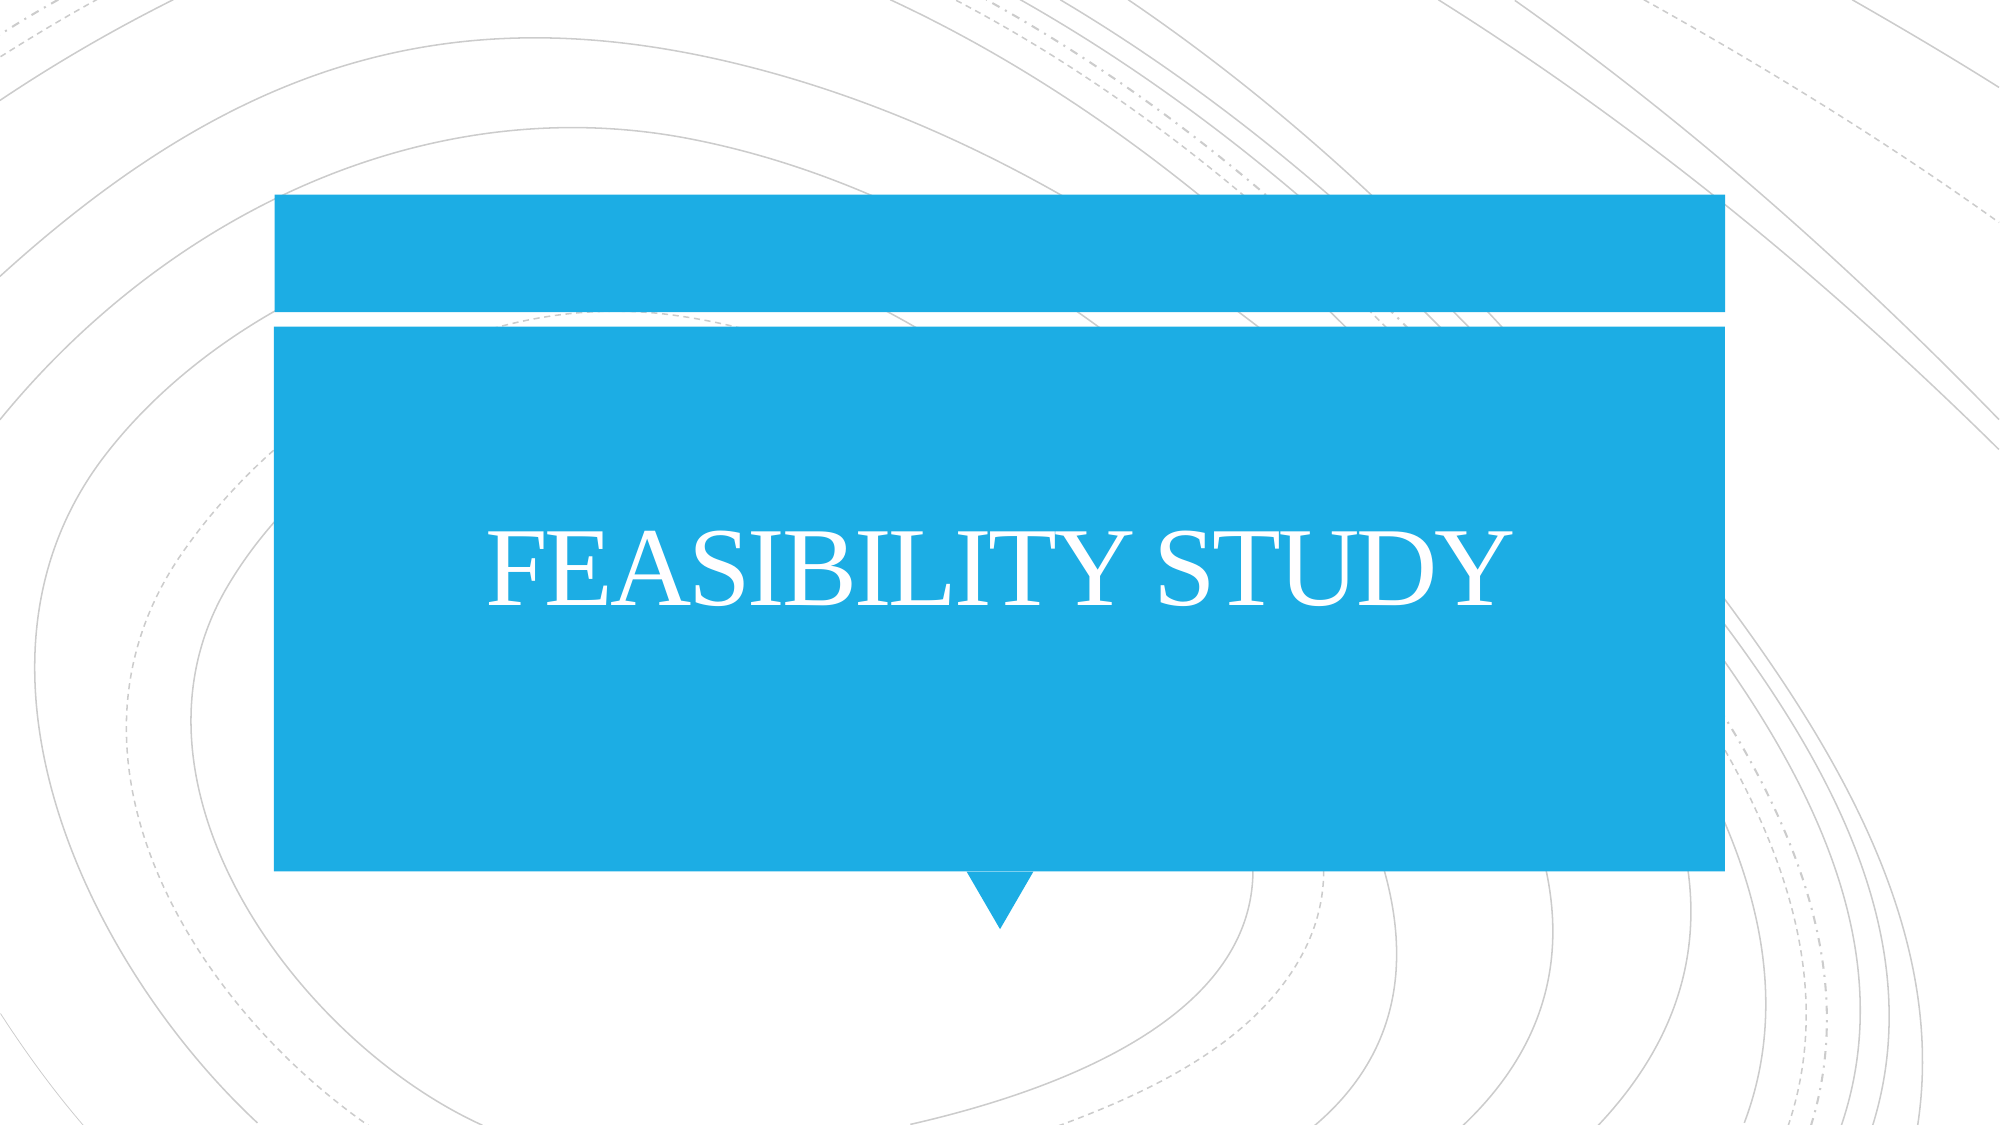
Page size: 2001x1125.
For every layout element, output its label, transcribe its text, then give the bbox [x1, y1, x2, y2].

title FEASIBILITY STUDY [288, 340, 1713, 628]
